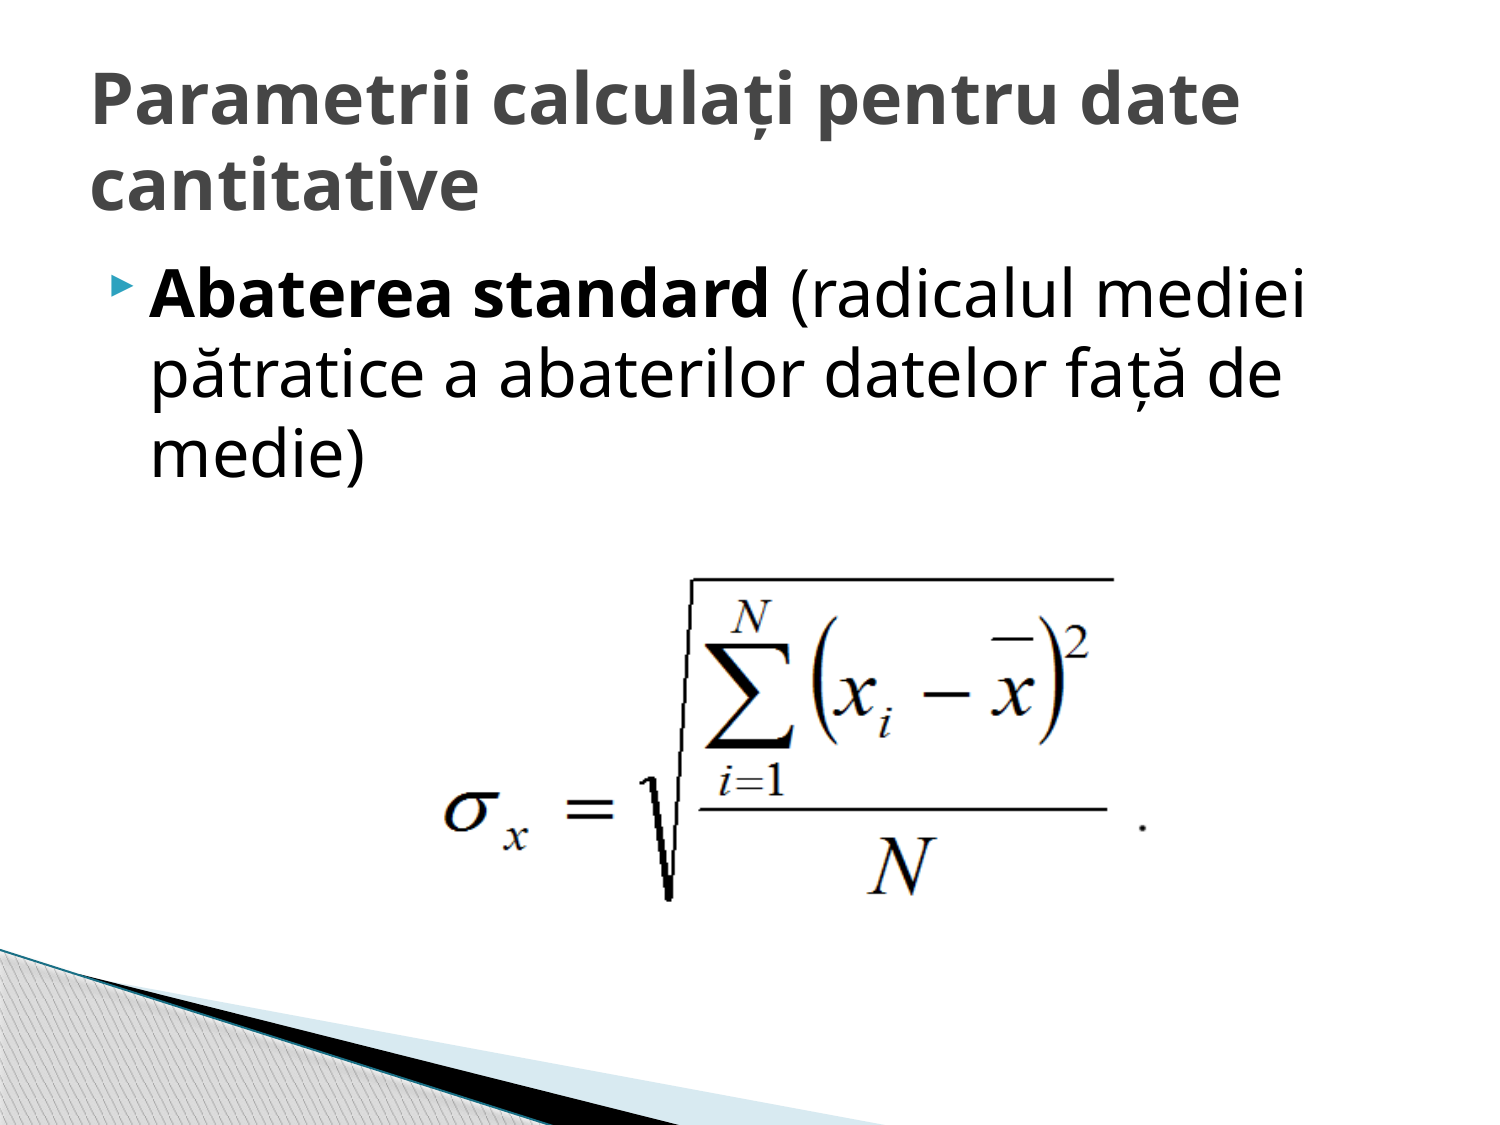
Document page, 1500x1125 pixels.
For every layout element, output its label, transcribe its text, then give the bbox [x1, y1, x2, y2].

list Abaterea standard (radicalul mediei pătratice a abaterilor datelor faţă de medie) [75, 243, 1425, 986]
title Parametrii calculați pentru date cantitative [75, 45, 1425, 233]
picture [367, 474, 1438, 1001]
